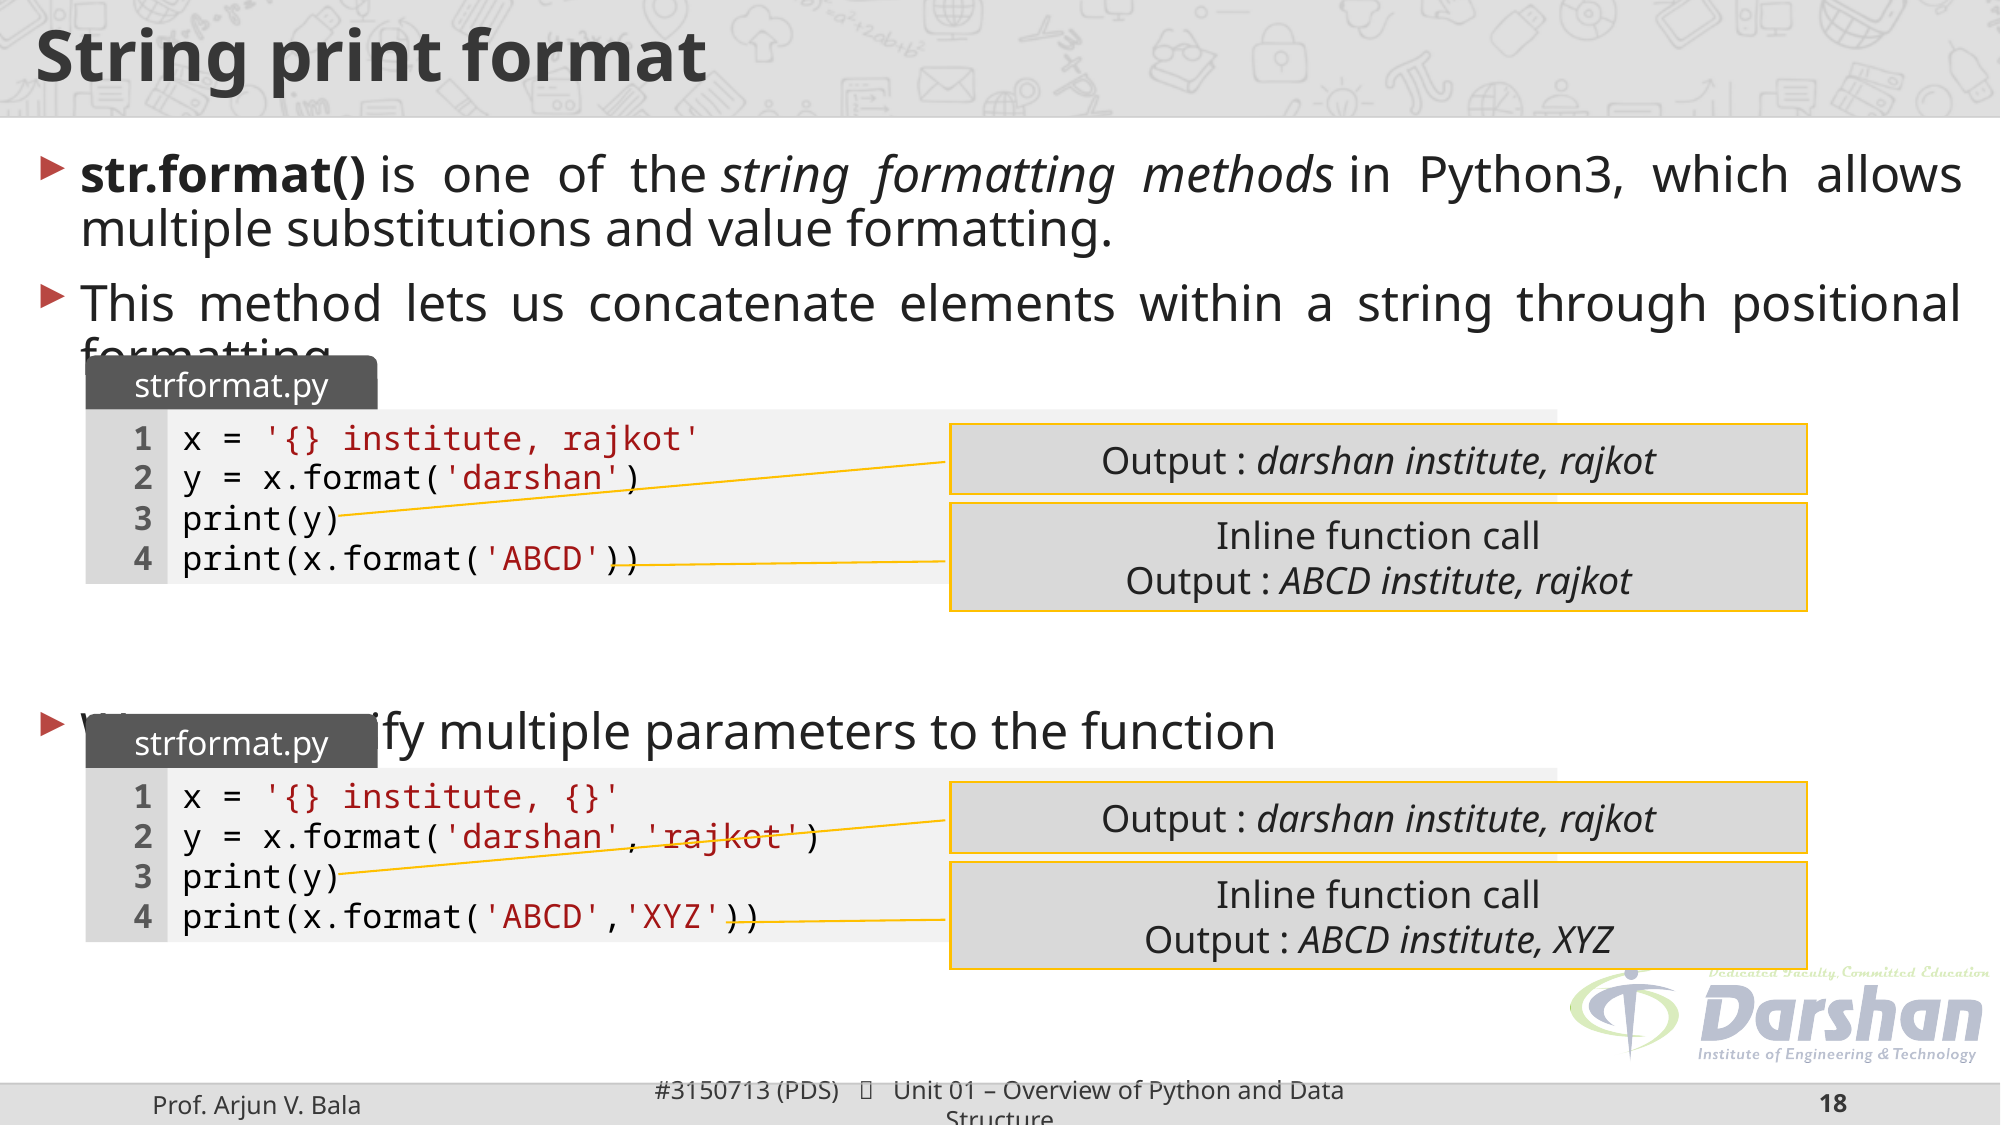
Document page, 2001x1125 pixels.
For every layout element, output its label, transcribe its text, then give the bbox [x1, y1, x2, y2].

text_box Inline function call Output : ABCD institute, XYZ [949, 861, 1808, 970]
text_box 1 2 3 4 [85, 769, 168, 943]
text_box Inline function call Output : ABCD institute, rajkot [949, 502, 1808, 612]
text_box 1 2 3 4 [85, 411, 168, 584]
text_box Output : darshan institute, rajkot [949, 781, 1808, 854]
text_box Inline function call Output : ABCD institute, XYZ [725, 918, 946, 924]
text_box Output : darshan institute, rajkot [949, 423, 1808, 495]
text_box strformat.py [84, 712, 379, 769]
text_box x = '{} institute, rajkot' y = x.format('darshan') print(y) print(x.format('ABCD')) [168, 409, 1558, 584]
title String print format [0, 0, 2000, 117]
text_box Output : darshan institute, rajkot [338, 460, 946, 517]
text_box Inline function call Output : ABCD institute, rajkot [610, 560, 946, 567]
list str.format() is one of the string formatting methods in Python3, which allows multiple substitutions and value formatting. This method lets us concatenate elements within a string through positional formatting. We can specify multiple parameters to the function [21, 141, 1979, 1059]
text_box Output : darshan institute, rajkot [338, 819, 946, 876]
text_box x = '{} institute, {}' y = x.format('darshan','rajkot') print(y) print(x.format('ABCD','XYZ')) [168, 767, 1558, 943]
text_box strformat.py [84, 354, 379, 411]
